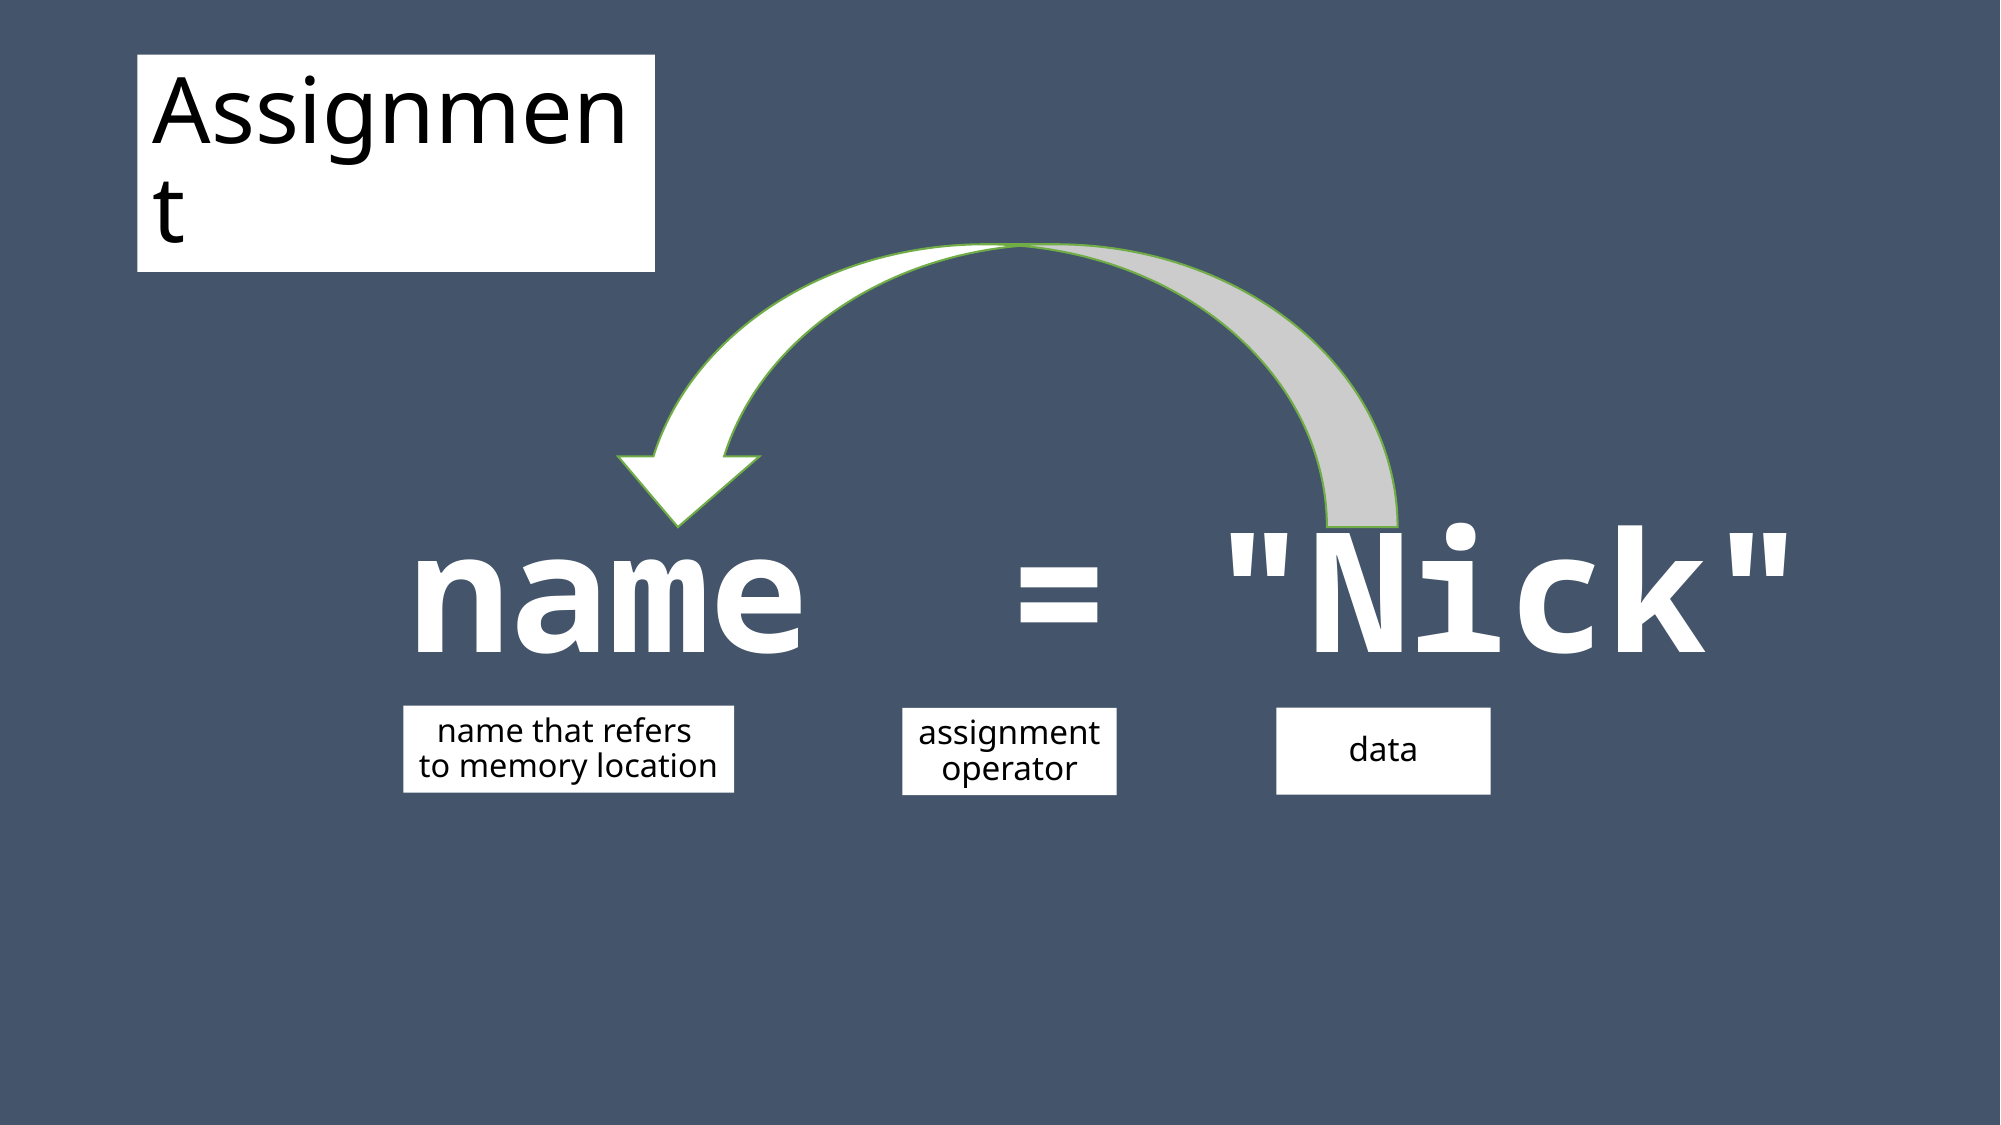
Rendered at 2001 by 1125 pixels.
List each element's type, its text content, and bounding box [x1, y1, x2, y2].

text_box [615, 243, 1399, 529]
title Assignment [137, 54, 655, 272]
text_box assignment operator [902, 707, 1117, 796]
text_box name that refers to memory location [403, 705, 735, 793]
text_box data [1276, 707, 1491, 795]
list name = "Nick" [394, 501, 2000, 1125]
